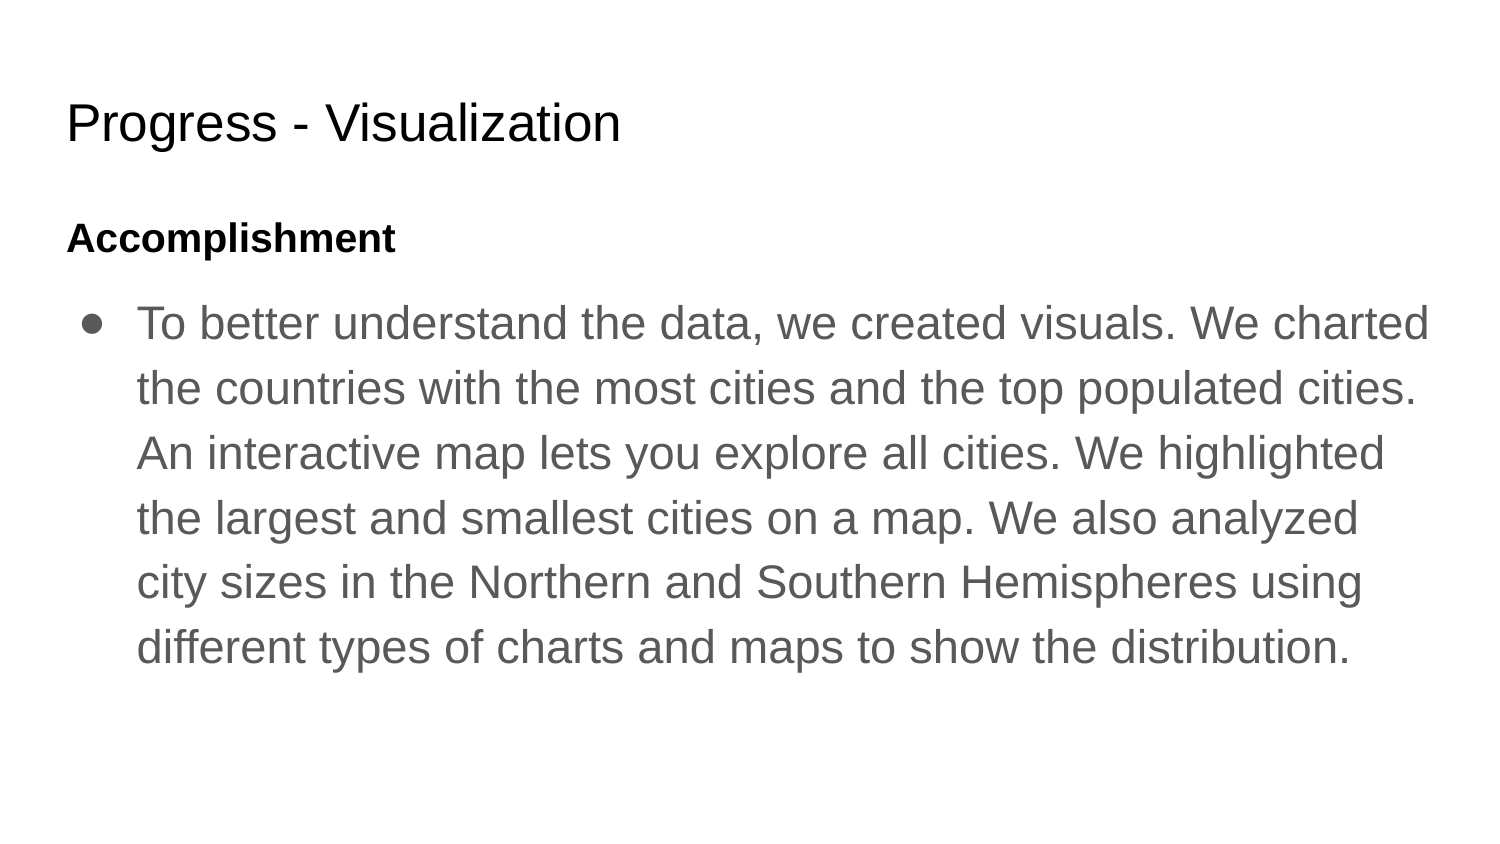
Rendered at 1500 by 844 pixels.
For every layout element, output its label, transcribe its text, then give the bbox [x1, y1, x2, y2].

title Progress - Visualization [51, 72, 1449, 167]
list Accomplishment To better understand the data, we created visuals. We charted the countries with the most cities and the top populated cities. An interactive map lets you explore all cities. We highlighted the largest and smallest cities on a map. We also analyzed city sizes in the Northern and Southern Hemispheres using different types of charts and maps to show the distribution. [51, 189, 1449, 750]
